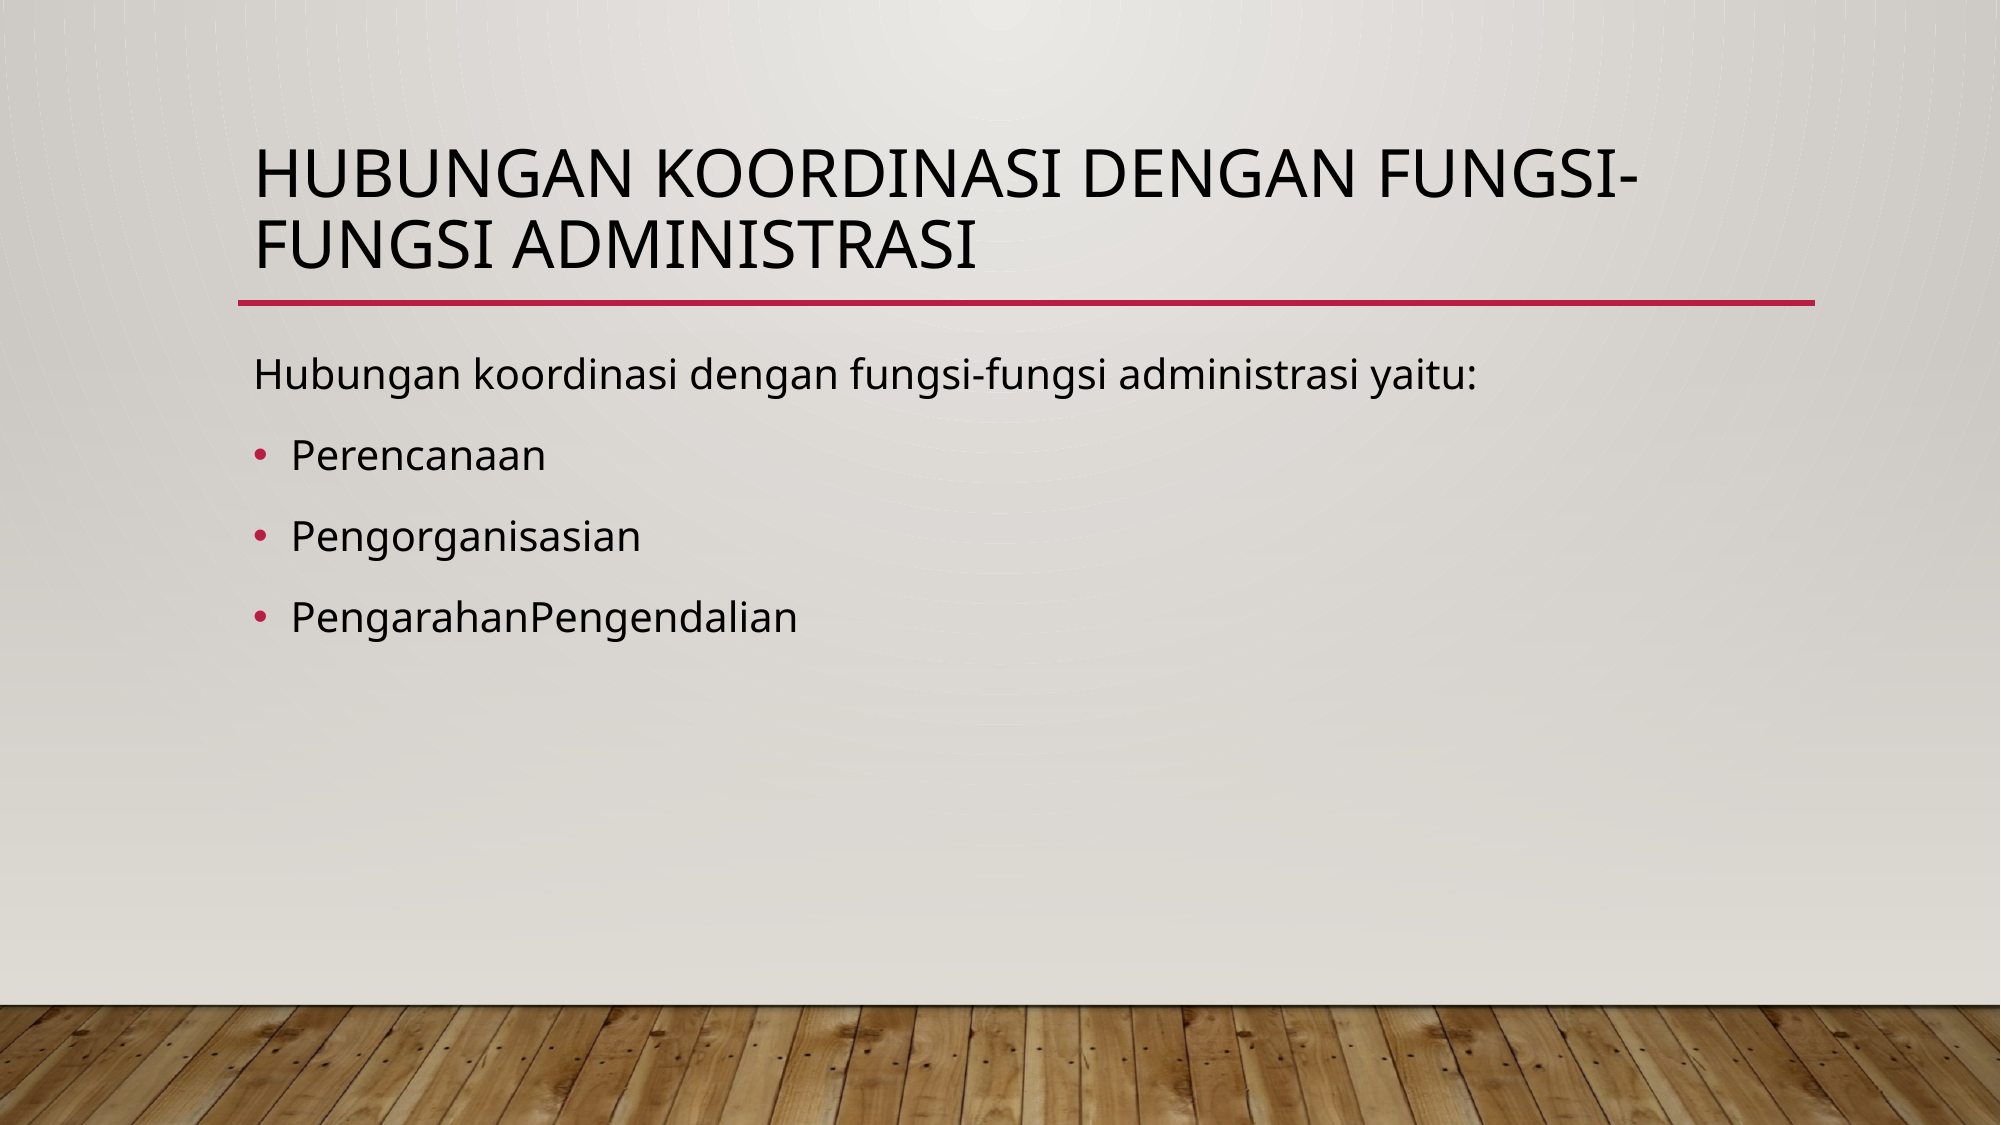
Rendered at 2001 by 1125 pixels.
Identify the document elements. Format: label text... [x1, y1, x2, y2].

list Hubungan koordinasi dengan fungsi-fungsi administrasi yaitu: Perencanaan Pengorganisasian PengarahanPengendalian [238, 330, 1814, 762]
title Hubungan Koordinasi dengan fungsi-fungsi administrasi [238, 131, 1814, 305]
picture [0, 1005, 2000, 1125]
